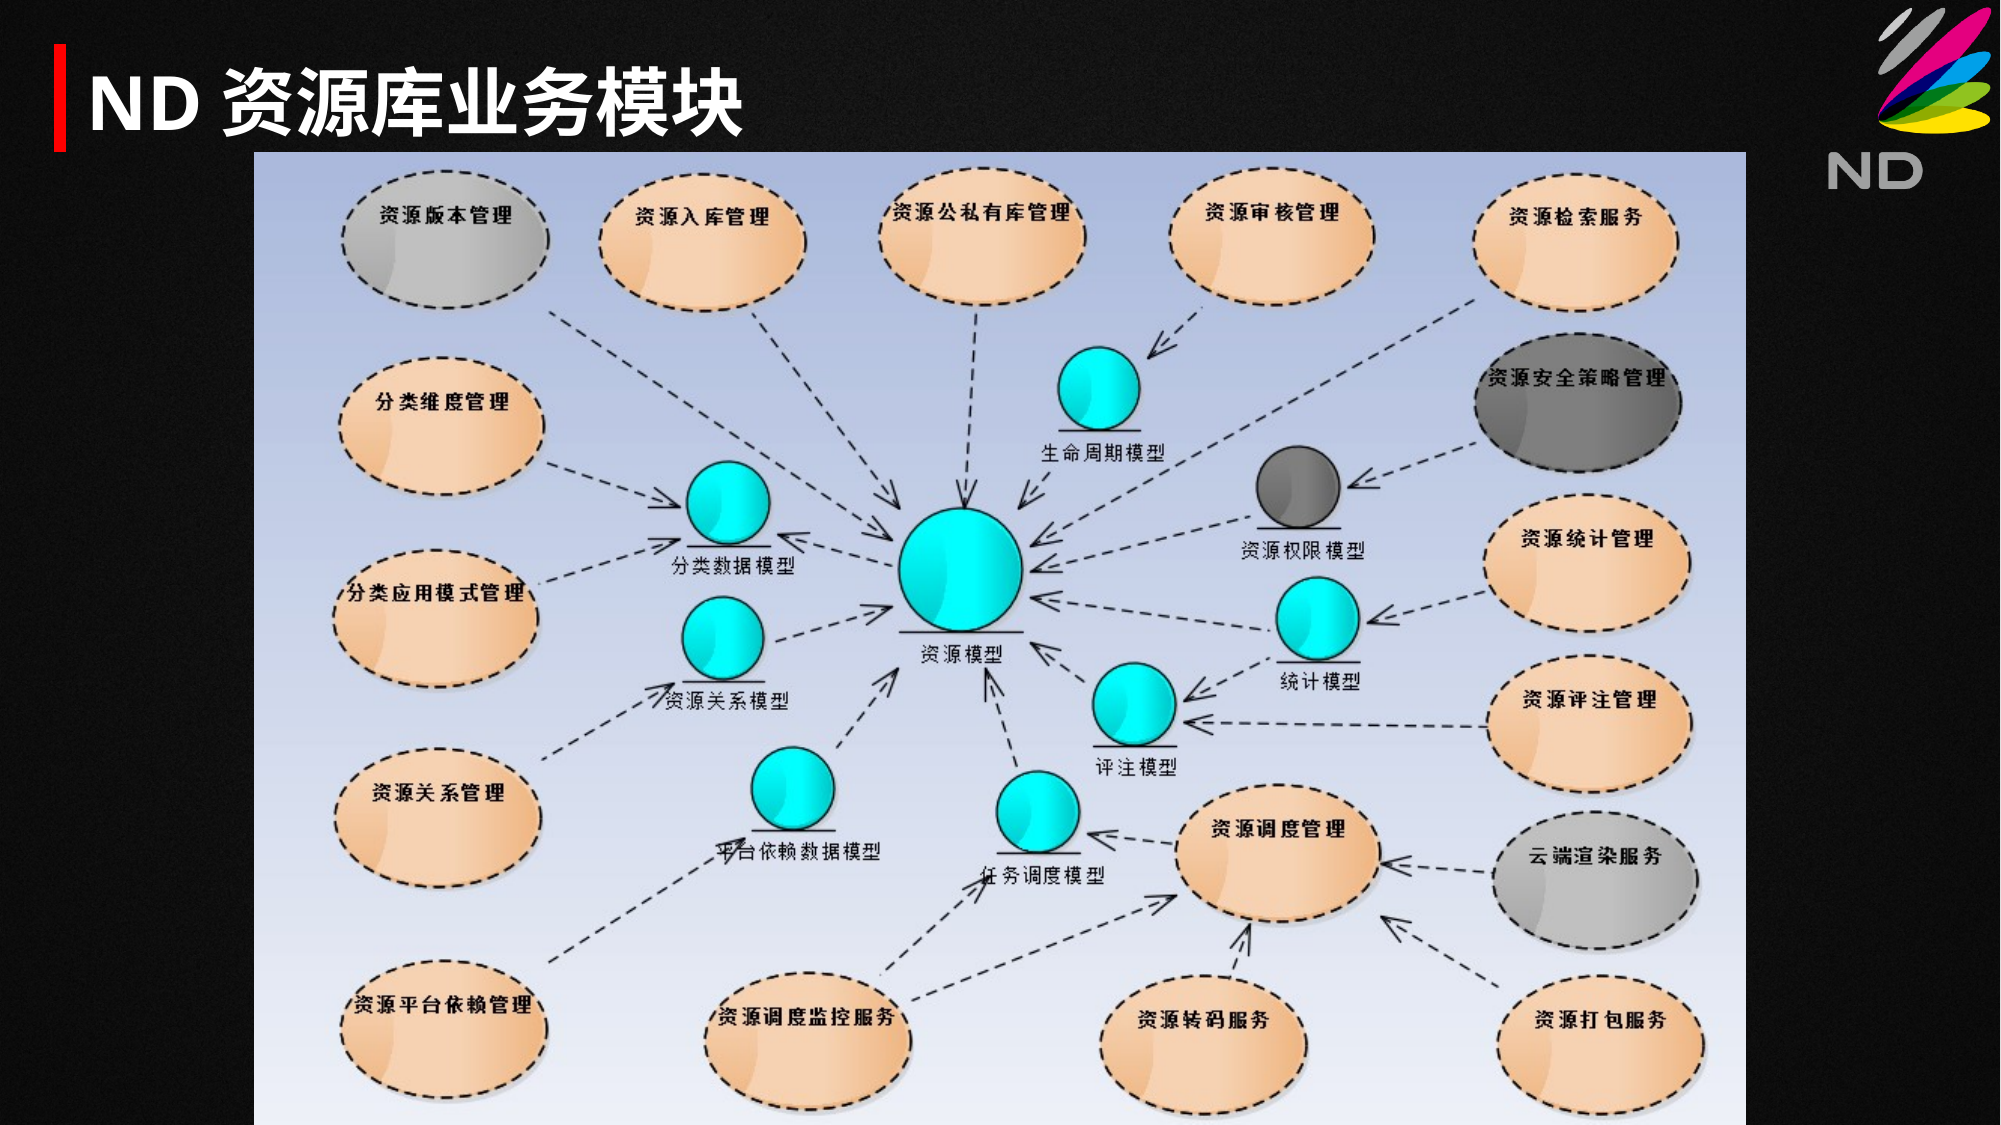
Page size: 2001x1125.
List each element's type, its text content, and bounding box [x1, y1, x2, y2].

text_box ND资源库业务模块 [71, 65, 1583, 136]
picture [0, 0, 2001, 1125]
